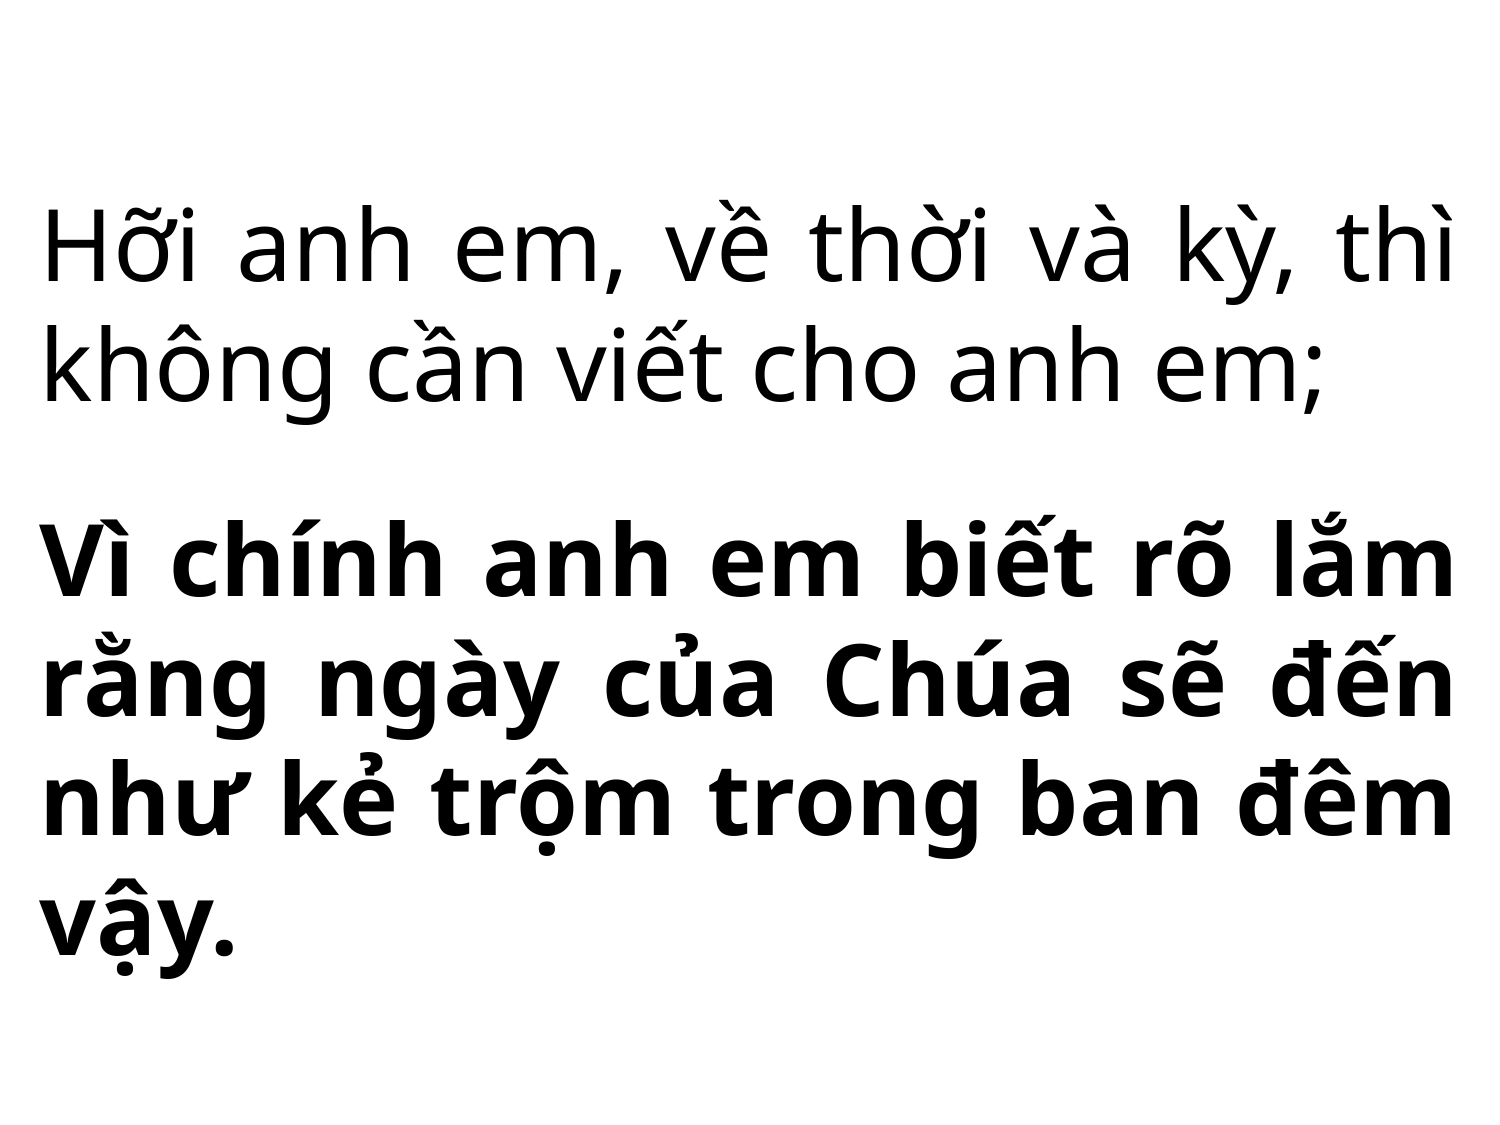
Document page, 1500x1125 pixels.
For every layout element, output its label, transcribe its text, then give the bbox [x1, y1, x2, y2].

text_box Hỡi anh em, về thời và kỳ, thì không cần viết cho anh em; Vì chính anh em biết rõ lắm rằng ngày của Chúa sẽ đến như kẻ trộm trong ban đêm vậy. [24, 173, 1475, 984]
